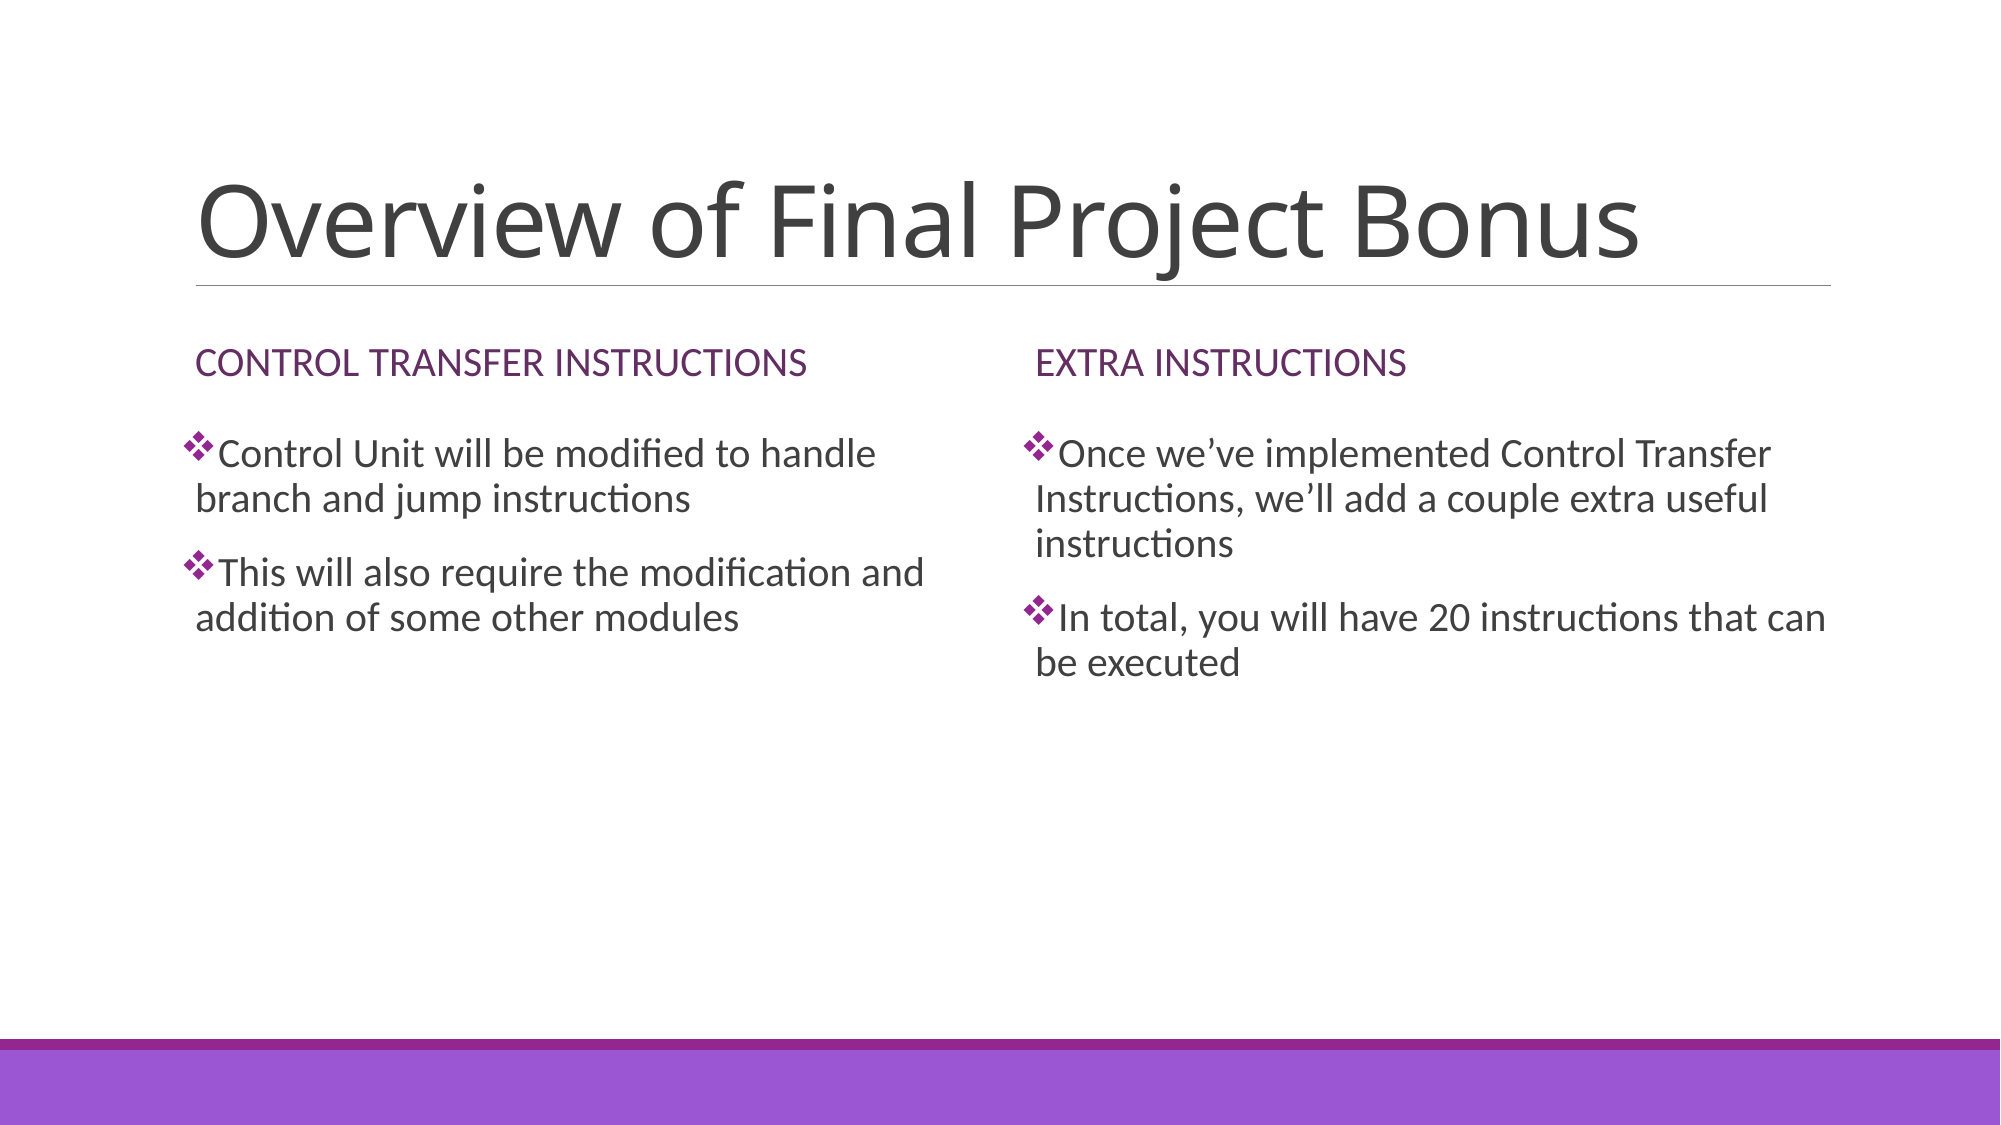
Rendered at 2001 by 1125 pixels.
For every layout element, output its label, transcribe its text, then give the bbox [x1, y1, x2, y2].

list Once we’ve implemented Control Transfer Instructions, we’ll add a couple extra useful instructions In total, you will have 20 instructions that can be executed [1020, 423, 1830, 978]
list Extra Instructions [1020, 302, 1830, 423]
title Overview of Final Project Bonus [180, 47, 1830, 285]
list Control Unit will be modified to handle branch and jump instructions This will also require the modification and addition of some other modules [180, 423, 990, 978]
list Control Transfer Instructions [180, 302, 990, 423]
